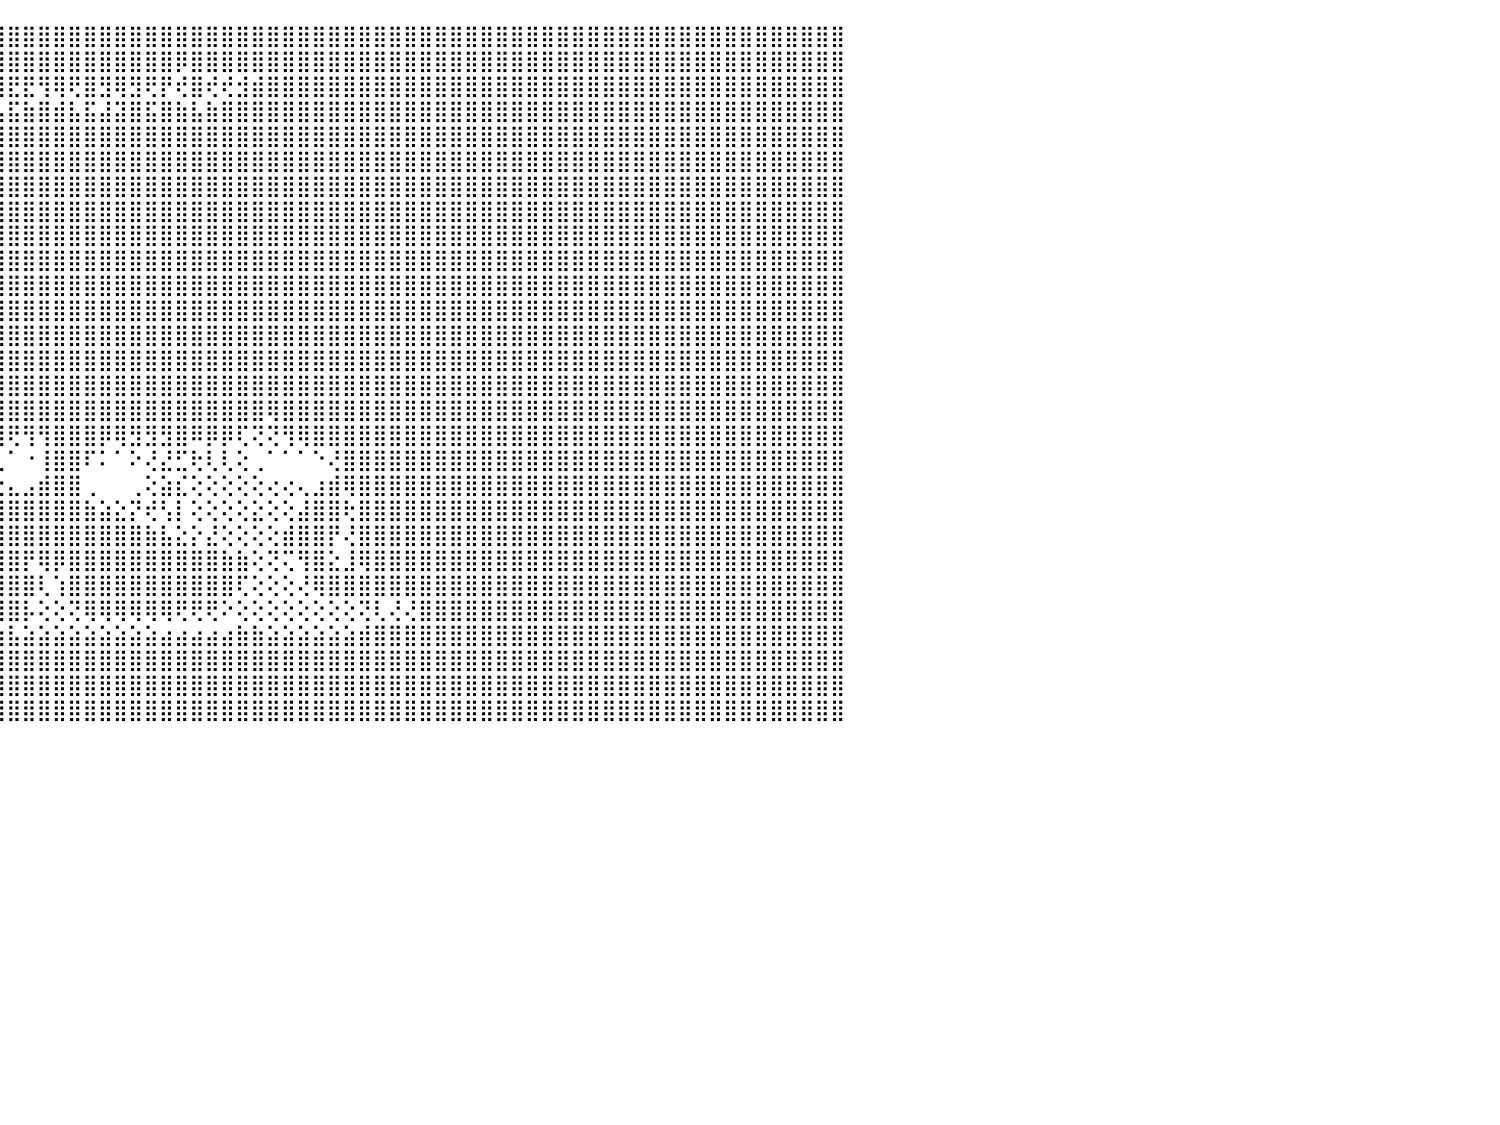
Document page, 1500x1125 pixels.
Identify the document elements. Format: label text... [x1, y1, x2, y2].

text_box ⣿⣿⣿⣿⣿⣿⣿⣿⣿⣿⣿⣿⣿⣿⣿⣿⣿⣿⣿⣿⣿⣿⣿⣿⣿⣿⣿⣿⣿⣿⣿⣿⣿⣿⣿⣿⣿⣿⣿⣿⣿⣿⣿⣿⣿⣿⣿⣿⣿⣿⣿⣿⣿⣿⣿⣿⣿⣿⣿⣿⣿⣿⣿⣿⣿⣿⣿⣿⣿⣿⣿⣿⣿⣿⣿⣿⣿⣿⣿⣿⣿⣿⣿⣿⣿⣿⣿⣿⣿⣿⣿⣿⣿⣿⣿⣿⣿⣿⣿⣿⠀ ⣿⣿⣿⣿⣿⣿⣿⣿⣿⣿⣿⣿⣿⣿⣿⣿⣿⣿⣿⣿⣿⣿⣿⣿⣿⣿⣿⣿⣿⣿⣿⣿⣿⣿⣿⣿⣿⣿⣿⢿⣿⣿⣿⣿⣿⣿⣿⣿⣿⣿⣿⣿⣿⣿⣿⣿⡿⣿⣿⣿⣿⣿⣿⣿⣿⣿⣿⣿⣿⣿⣿⣿⣿⣿⣿⣿⣿⣿⣿⣿⣿⣿⣿⣿⣿⣿⣿⣿⣿⣿⣿⣿⣿⣿⣿⣿⣿⣿⣿⣿⠀ ⣿⣿⣿⣿⣿⣿⣟⣿⡿⢻⣿⢿⢿⣿⣟⡿⣿⢿⢟⡿⢿⣟⣟⢿⢿⢟⡻⡟⣟⡿⣿⣿⢿⡿⣿⡿⢞⣿⣾⢻⢺⢟⡞⣟⣿⣟⣟⢻⢿⢟⣿⣻⢿⣻⢟⡟⢞⣿⢞⢞⣺⣾⣿⣿⣿⣿⣿⣿⣿⣿⣿⣿⣿⣿⣿⣿⣿⣿⣿⣿⣿⣿⣿⣿⣿⣿⣿⣿⣿⣿⣿⣿⣿⣿⣿⣿⣿⣿⣿⣿⠀ ⣿⣿⣿⣿⣿⣿⣴⣿⣷⣾⣯⣮⣵⣷⣽⣵⣿⣼⣿⣯⣧⣿⣿⣿⣿⣾⣽⣷⣿⣵⣿⣽⣿⣯⣿⣷⣵⣿⣧⣿⣼⣾⣯⣾⣧⣯⣷⣿⣾⣧⣯⣼⣽⣿⣯⣿⣷⣧⣷⣿⣿⣿⣿⣿⣿⣿⣿⣿⣿⣿⣿⣿⣿⣿⣿⣿⣿⣿⣿⣿⣿⣿⣿⣿⣿⣿⣿⣿⣿⣿⣿⣿⣿⣿⣿⣿⣿⣿⣿⣿⠀ ⣿⣿⣿⣿⣿⣿⣿⣿⣿⣿⣿⣿⣿⣿⣿⣿⣿⣿⣿⣿⣿⣿⣿⣿⣿⣿⣿⣿⣿⣿⣿⣿⣿⣿⣿⣿⣿⣿⣿⣿⣿⣿⣿⣿⣿⣿⣿⣿⣿⣿⣿⣿⣿⣿⣿⣿⣿⣿⣿⣿⣿⣿⣿⣿⣿⣿⣿⣿⣿⣿⣿⣿⣿⣿⣿⣿⣿⣿⣿⣿⣿⣿⣿⣿⣿⣿⣿⣿⣿⣿⣿⣿⣿⣿⣿⣿⣿⣿⣿⣿⠀ ⣿⣿⣿⣿⣿⣿⣿⣿⣿⣿⣿⣿⣿⣿⣿⣿⣿⣿⣿⣿⣿⣿⣿⣿⣿⣿⣿⣿⣿⣿⣿⣿⣿⣿⣿⣿⣿⣿⣿⣿⣿⣿⣿⣿⣿⣿⣿⣿⣿⣿⣿⣿⣿⣿⣿⣿⣿⣿⣿⣿⣿⣿⣿⣿⣿⣿⣿⣿⣿⣿⣿⣿⣿⣿⣿⣿⣿⣿⣿⣿⣿⣿⣿⣿⣿⣿⣿⣿⣿⣿⣿⣿⣿⣿⣿⣿⣿⣿⣿⣿⠀ ⣿⣿⣿⣿⣿⣿⣿⣿⣿⣿⣿⣿⣿⣿⣿⣿⣿⣿⣿⣿⣿⣿⣿⣿⣿⣿⣿⣿⣿⣿⣿⣿⣿⣿⣿⣿⣿⣿⣿⣿⣿⣿⣿⣿⣿⣿⣿⣿⣿⣿⣿⣿⣿⣿⣿⣿⣿⣿⣿⣿⣿⣿⣿⣿⣿⣿⣿⣿⣿⣿⣿⣿⣿⣿⣿⣿⣿⣿⣿⣿⣿⣿⣿⣿⣿⣿⣿⣿⣿⣿⣿⣿⣿⣿⣿⣿⣿⣿⣿⣿⠀ ⣿⣿⣿⣿⣿⣿⣿⣿⣿⣿⣿⣿⣿⣿⣿⣿⣿⣿⣿⣿⣿⣿⣿⣿⣿⣿⣿⣿⣿⣿⣿⣿⣿⣿⣿⣿⣿⣿⣿⣿⣿⣿⣿⣿⣿⣿⣿⣿⣿⣿⣿⣿⣿⣿⣿⣿⣿⣿⣿⣿⣿⣿⣿⣿⣿⣿⣿⣿⣿⣿⣿⣿⣿⣿⣿⣿⣿⣿⣿⣿⣿⣿⣿⣿⣿⣿⣿⣿⣿⣿⣿⣿⣿⣿⣿⣿⣿⣿⣿⣿⠀ ⣿⣿⣿⣿⣿⣿⣿⣿⣿⣿⣿⣿⣿⣿⣿⣿⣿⣿⣿⣿⣿⣿⣿⣿⣿⣿⣿⣿⣿⣿⣿⣿⣿⣿⣿⣿⣿⣿⣿⣿⣿⣿⣿⣿⣿⣿⣿⣿⣿⣿⣿⣿⣿⣿⣿⣿⣿⣿⣿⣿⣿⣿⣿⣿⣿⣿⣿⣿⣿⣿⣿⣿⣿⣿⣿⣿⣿⣿⣿⣿⣿⣿⣿⣿⣿⣿⣿⣿⣿⣿⣿⣿⣿⣿⣿⣿⣿⣿⣿⣿⠀ ⣿⣿⣿⣿⣿⣿⣿⣿⣿⣿⣿⣿⣿⣿⣿⣿⣿⣿⣿⣿⣿⣿⣿⣿⣿⣿⣿⣿⣿⣿⣿⣿⣿⣿⣿⣿⣿⣿⣿⣿⣿⣿⣿⣿⣿⣿⣿⣿⣿⣿⣿⣿⣿⣿⣿⣿⣿⣿⣿⣿⣿⣿⣿⣿⣿⣿⣿⣿⣿⣿⣿⣿⣿⣿⣿⣿⣿⣿⣿⣿⣿⣿⣿⣿⣿⣿⣿⣿⣿⣿⣿⣿⣿⣿⣿⣿⣿⣿⣿⣿⠀ ⣿⣿⣿⣿⣿⣿⣿⣿⣿⣿⣿⣿⣿⣿⣿⣿⣿⣿⣿⣿⣿⣿⣿⣿⣿⣿⣿⣿⣿⣿⣿⣿⣿⣿⣿⣿⣿⣿⣿⣿⣿⣿⣿⣿⣿⣿⣿⣿⣿⣿⣿⣿⣿⣿⣿⣿⣿⣿⣿⣿⣿⣿⣿⣿⣿⣿⣿⣿⣿⣿⣿⣿⣿⣿⣿⣿⣿⣿⣿⣿⣿⣿⣿⣿⣿⣿⣿⣿⣿⣿⣿⣿⣿⣿⣿⣿⣿⣿⣿⣿⠀ ⣿⣿⣿⣿⣿⣿⣿⣿⣿⣿⣿⣿⣿⣿⣿⣿⣿⣿⣿⣿⣿⣿⣿⣿⣿⣿⣿⣿⣿⣿⣿⣿⣿⣿⣿⣿⣿⣿⣿⣿⣿⣿⣿⣿⣿⣿⣿⣿⣿⣿⣿⣿⣿⣿⣿⣿⣿⣿⣿⣿⣿⣿⣿⣿⣿⣿⣿⣿⣿⣿⣿⣿⣿⣿⣿⣿⣿⣿⣿⣿⣿⣿⣿⣿⣿⣿⣿⣿⣿⣿⣿⣿⣿⣿⣿⣿⣿⣿⣿⣿⠀ ⣿⣿⣿⣿⣿⣿⣿⣿⣿⣿⣿⣿⣿⣿⣿⣿⣿⣿⣿⣿⣿⣿⣿⣿⣿⣿⣿⣿⣿⣿⣿⣿⣿⣿⣿⣿⣿⣿⣿⣿⣿⣿⣿⣿⣿⣿⣿⣿⣿⣿⣿⣿⣿⣿⣿⣿⣿⣿⣿⣿⣿⣿⣿⣿⣿⣿⣿⣿⣿⣿⣿⣿⣿⣿⣿⣿⣿⣿⣿⣿⣿⣿⣿⣿⣿⣿⣿⣿⣿⣿⣿⣿⣿⣿⣿⣿⣿⣿⣿⣿⠀ ⣿⣿⣿⣿⣿⣿⣿⣿⣿⣿⣿⣿⣿⣿⣿⣿⣿⣿⣿⣿⣿⣿⣿⣿⣿⣿⣿⣿⣿⣿⣿⣿⣿⣿⣿⣿⣿⣿⣿⣿⣿⣿⣿⣿⣿⣿⣿⣿⣿⣿⣿⣿⣿⣿⣿⣿⣿⣿⣿⣿⣿⣿⣿⣿⣿⣿⣿⣿⣿⣿⣿⣿⣿⣿⣿⣿⣿⣿⣿⣿⣿⣿⣿⣿⣿⣿⣿⣿⣿⣿⣿⣿⣿⣿⣿⣿⣿⣿⣿⣿⠀ ⣿⣿⣿⣿⣿⣿⣿⣿⣿⣿⣿⣿⣿⣿⣿⣿⣿⣿⣿⣿⣿⣿⣿⣿⣿⣿⣿⣿⣿⣿⣿⣿⣿⣿⣿⣿⣿⣿⣿⣿⢿⣿⣿⣿⣿⣿⣿⣿⣿⣿⣿⣿⣿⣿⣿⣿⣿⣿⣿⣿⣿⣿⣿⣿⣿⣿⣿⣿⣿⣿⣿⣿⣿⣿⣿⣿⣿⣿⣿⣿⣿⣿⣿⣿⣿⣿⣿⣿⣿⣿⣿⣿⣿⣿⣿⣿⣿⣿⣿⣿⠀ ⣿⣿⣿⣿⣿⣿⣿⣿⣿⣿⣿⣿⣿⣿⣿⣿⣿⣿⣿⣿⣿⣿⣿⣿⣿⣿⣿⣿⣿⣿⣿⣿⣿⣿⣿⣿⣿⣿⡟⢕⢕⢕⢕⢝⣿⣿⣿⣿⣿⣿⣿⣿⣿⣿⣿⣿⣿⣿⣿⣿⣿⣿⢿⣿⣿⣿⣿⣿⣿⣿⣿⣿⣿⣿⣿⣿⣿⣿⣿⣿⣿⣿⣿⣿⣿⣿⣿⣿⣿⣿⣿⣿⣿⣿⣿⣿⣿⣿⣿⣿⠀ ⣿⣿⣿⣿⣿⣿⣿⣿⣿⣿⣿⣿⣿⣿⣿⣿⣿⣿⣿⣿⣿⣿⣿⣿⣿⣿⣿⣿⣿⣿⣿⣿⣿⣿⣿⣿⣿⣿⣿⣕⡕⢔⣱⣿⣿⢟⢻⢻⣿⣿⣿⡿⢿⣻⣻⣻⣿⠿⡿⡿⢏⢝⢝⢻⢿⣿⣿⣿⣿⣿⣿⣿⣿⣿⣿⣿⣿⣿⣿⣿⣿⣿⣿⣿⣿⣿⣿⣿⣿⣿⣿⣿⣿⣿⣿⣿⣿⣿⣿⣿⠀ ⣿⣿⣿⣿⣿⣿⣿⣿⣿⣿⣿⣿⣿⣿⣿⣿⣿⣿⣿⣿⣿⣿⣿⣿⣿⣿⣿⣿⣿⣿⣿⣿⣿⣿⣿⣿⣿⣿⣿⣿⣿⣿⣿⣿⢇⠁⠐⢸⣿⣿⠏⠅⠁⠕⢜⣜⣋⢗⢇⢇⢕⢀⠁⠁⠁⠑⢜⣿⣿⣿⣿⣿⣿⣿⣿⣿⣿⣿⣿⣿⣿⣿⣿⣿⣿⣿⣿⣿⣿⣿⣿⣿⣿⣿⣿⣿⣿⣿⣿⣿⠀ ⣿⣿⣿⣿⣿⣿⣿⣿⣿⣿⣿⣿⣿⣿⣿⣿⣿⣿⣿⣿⣿⣿⣿⣿⣿⣿⣿⣿⣿⣿⣿⣿⣿⣿⣿⣿⣿⣿⣿⣿⣿⣿⣿⣧⣕⣄⣠⣾⣿⣿⢀⠀⠀⢀⢕⣵⣎⢕⢕⢕⢕⢕⢔⢔⢄⣰⣾⢿⣿⣿⣿⣿⣿⣿⣿⣿⣿⣿⣿⣿⣿⣿⣿⣿⣿⣿⣿⣿⣿⣿⣿⣿⣿⣿⣿⣿⣿⣿⣿⣿⠀ ⣿⣿⣿⣿⣿⣿⣿⣿⣿⣿⣿⣿⣿⣿⣿⣿⣿⣿⣿⣿⣿⣿⣿⣿⣿⣿⣿⣿⣿⣿⣿⣿⣿⣿⣿⣿⣿⣿⣿⣿⣿⣿⣿⣿⣿⣿⣿⣿⣿⣿⣷⣵⣕⡝⢞⢣⡇⢕⢕⢕⢕⣕⢕⢕⣼⣿⣿⢗⣿⣿⣿⣿⣿⣿⣿⣿⣿⣿⣿⣿⣿⣿⣿⣿⣿⣿⣿⣿⣿⣿⣿⣿⣿⣿⣿⣿⣿⣿⣿⣿⠀ ⣿⣿⣿⣿⣿⣿⣿⣿⣿⣿⣿⣿⣿⣿⣿⣿⣿⣿⣿⣿⣿⣿⣿⣿⣿⣿⣿⣿⣿⣿⣿⣿⣿⣿⣿⣿⣿⣿⣿⣿⣿⣿⣿⣿⣿⣿⣿⣿⣿⣿⣿⣿⣿⣿⣷⣧⣕⡕⣜⢕⢕⢕⢕⣾⣿⣿⡟⢜⣿⣿⣿⣿⣿⣿⣿⣿⣿⣿⣿⣿⣿⣿⣿⣿⣿⣿⣿⣿⣿⣿⣿⣿⣿⣿⣿⣿⣿⣿⣿⣿⠀ ⣿⣿⣿⣿⣿⣿⣿⣿⣿⣿⣿⣿⣿⣿⣿⣿⣿⣿⣿⣿⣿⣿⣿⣿⣿⣿⣿⣿⣿⣿⣿⣿⣿⣿⣿⣿⣿⣿⣿⣿⣿⣿⣿⣿⣿⣿⡟⢿⡿⣿⣿⣿⣿⣿⣿⣿⣿⣿⣿⣷⣷⢕⢝⢍⢻⣿⣕⣸⢿⣿⣿⣿⣿⣿⣿⣿⣿⣿⣿⣿⣿⣿⣿⣿⣿⣿⣿⣿⣿⣿⣿⣿⣿⣿⣿⣿⣿⣿⣿⣿⠀ ⣿⣿⣿⣿⣿⣿⣿⣿⣿⣿⣿⣿⣿⣿⣿⣿⣿⣿⣿⣿⣿⣿⣿⣿⣿⣿⣿⣿⣿⣿⣿⣿⣿⣿⣿⣿⣿⣿⣿⢟⢟⢿⣿⣿⣿⣿⣿⢇⢱⣿⣿⣿⣿⣿⣿⣿⣿⣿⣿⣿⢏⢕⢕⢕⢜⢿⣿⣿⣿⣿⣿⣿⣿⣿⣿⣿⣿⣿⣿⣿⣿⣿⣿⣿⣿⣿⣿⣿⣿⣿⣿⣿⣿⣿⣿⣿⣿⣿⣿⣿⠀ ⣿⣿⣿⣿⣿⣿⣿⣿⣿⣿⣿⣿⣿⣿⣿⣿⣿⣿⣿⣿⣿⣿⣿⣿⣿⣿⣿⣿⣿⣿⣿⣿⣿⣿⣿⣿⣿⣿⢝⢕⢕⢕⣱⣾⣿⣿⡧⢕⢕⢝⢿⢿⢿⢿⢿⢿⢟⢟⢟⠕⢕⢕⢕⢕⢕⢕⢕⢕⢝⢇⢜⢜⣿⣿⣿⣿⣿⣿⣿⣿⣿⣿⣿⣿⣿⣿⣿⣿⣿⣿⣿⣿⣿⣿⣿⣿⣿⣿⣿⣿⠀ ⣿⣿⣿⣿⣿⣿⣿⣿⣿⣿⣿⣿⣿⣿⣿⣿⣿⣿⣿⣿⣿⣿⣿⣿⣿⣿⣿⣿⣿⣿⣿⣿⣿⣿⣿⣿⣿⣿⣷⣷⣷⣷⣷⣷⣷⣧⣵⣵⣵⣵⣵⣵⣵⣵⣵⣴⣴⣴⣴⣴⣷⣷⣵⣵⣵⣵⣵⣵⣾⣿⣿⣿⣿⣿⣿⣿⣿⣿⣿⣿⣿⣿⣿⣿⣿⣿⣿⣿⣿⣿⣿⣿⣿⣿⣿⣿⣿⣿⣿⣿⠀ ⣿⣿⣿⣿⣿⣿⣿⣿⣿⣿⣿⣿⣿⣿⣿⣿⣿⣿⣿⣿⣿⣿⣿⣿⣿⣿⣿⣿⣿⣿⣿⣿⣿⣿⣿⣿⣿⣿⣿⣿⣿⣿⣿⣿⣿⣿⣿⣿⣿⣿⣿⣿⣿⣿⣿⣿⣿⣿⣿⣿⣿⣿⣿⣿⣿⣿⣿⣿⣿⣿⣿⣿⣿⣿⣿⣿⣿⣿⣿⣿⣿⣿⣿⣿⣿⣿⣿⣿⣿⣿⣿⣿⣿⣿⣿⣿⣿⣿⣿⣿⠀ ⣿⣿⣿⣿⣿⣿⣿⣿⣿⣿⣿⣿⣿⣿⣿⣿⣿⣿⣿⣿⣿⣿⣿⣿⣿⣿⣿⣿⣿⣿⣿⣿⣿⣿⣿⣿⣿⣿⣿⣿⣿⣿⣿⣿⣿⣿⣿⣿⣿⣿⣿⣿⣿⣿⣿⣿⣿⣿⣿⣿⣿⣿⣿⣿⣿⣿⣿⣿⣿⣿⣿⣿⣿⣿⣿⣿⣿⣿⣿⣿⣿⣿⣿⣿⣿⣿⣿⣿⣿⣿⣿⣿⣿⣿⣿⣿⣿⣿⣿⣿⠀ ⣿⣿⣿⣿⣿⣿⣿⣿⣿⣿⣿⣿⣿⣿⣿⣿⣿⣿⣿⣿⣿⣿⣿⣿⣿⣿⣿⣿⣿⣿⣿⣿⣿⣿⣿⣿⣿⣿⣿⣿⣿⣿⣿⣿⣿⣿⣿⣿⣿⣿⣿⣿⣿⣿⣿⣿⣿⣿⣿⣿⣿⣿⣿⣿⣿⣿⣿⣿⣿⣿⣿⣿⣿⣿⣿⣿⣿⣿⣿⣿⣿⣿⣿⣿⣿⣿⣿⣿⣿⣿⣿⣿⣿⣿⣿⣿⣿⣿⣿⣿⠀ ⠀⠀⠀⠀⠀⠀⠀⠀⠀⠀⠀⠀⠀⠀⠀⠀⠀⠀⠀⠀⠀⠀⠀⠀⠀⠀⠀⠀⠀⠀⠀⠀⠀⠀⠀⠀⠀⠀⠀⠀⠀⠀⠀⠀⠀⠀⠀⠀⠀⠀⠀⠀⠀⠀⠀⠀⠀⠀⠀⠀⠀⠀⠀⠀⠀⠀⠀⠀⠀⠀⠀⠀⠀⠀⠀⠀⠀⠀⠀⠀⠀⠀⠀⠀⠀⠀⠀⠀⠀⠀⠀⠀⠀⠀⠀⠀⠀⠀⠀⠀⠀ [0, 14, 875, 780]
